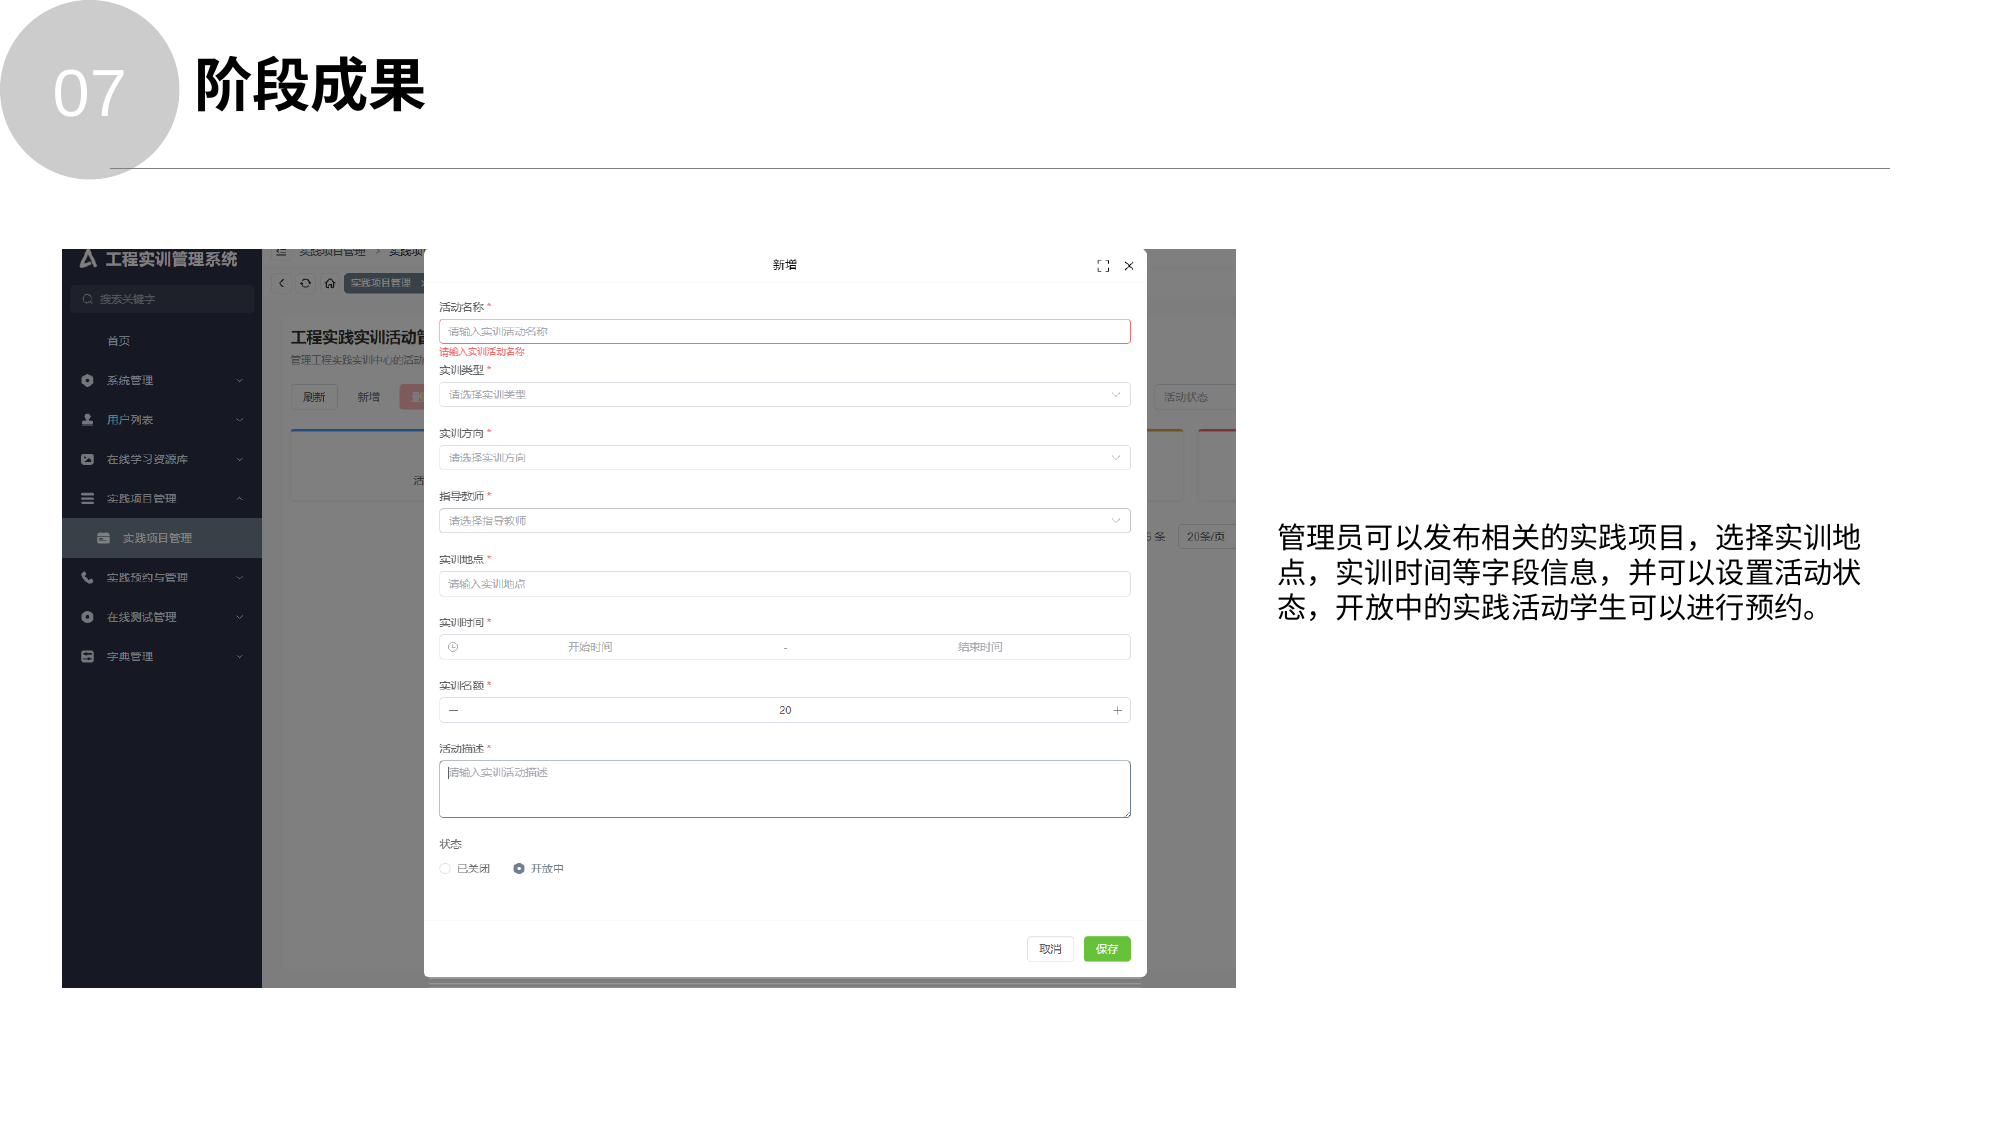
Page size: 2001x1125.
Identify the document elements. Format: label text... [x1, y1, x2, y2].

title 阶段成果 [180, 0, 1960, 127]
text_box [0, 0, 180, 180]
text_box 管理员可以发布相关的实践项目，选择实训地点，实训时间等字段信息，并可以设置活动状态，开放中的实践活动学生可以进行预约。 [1262, 512, 1900, 633]
picture [62, 249, 1236, 988]
